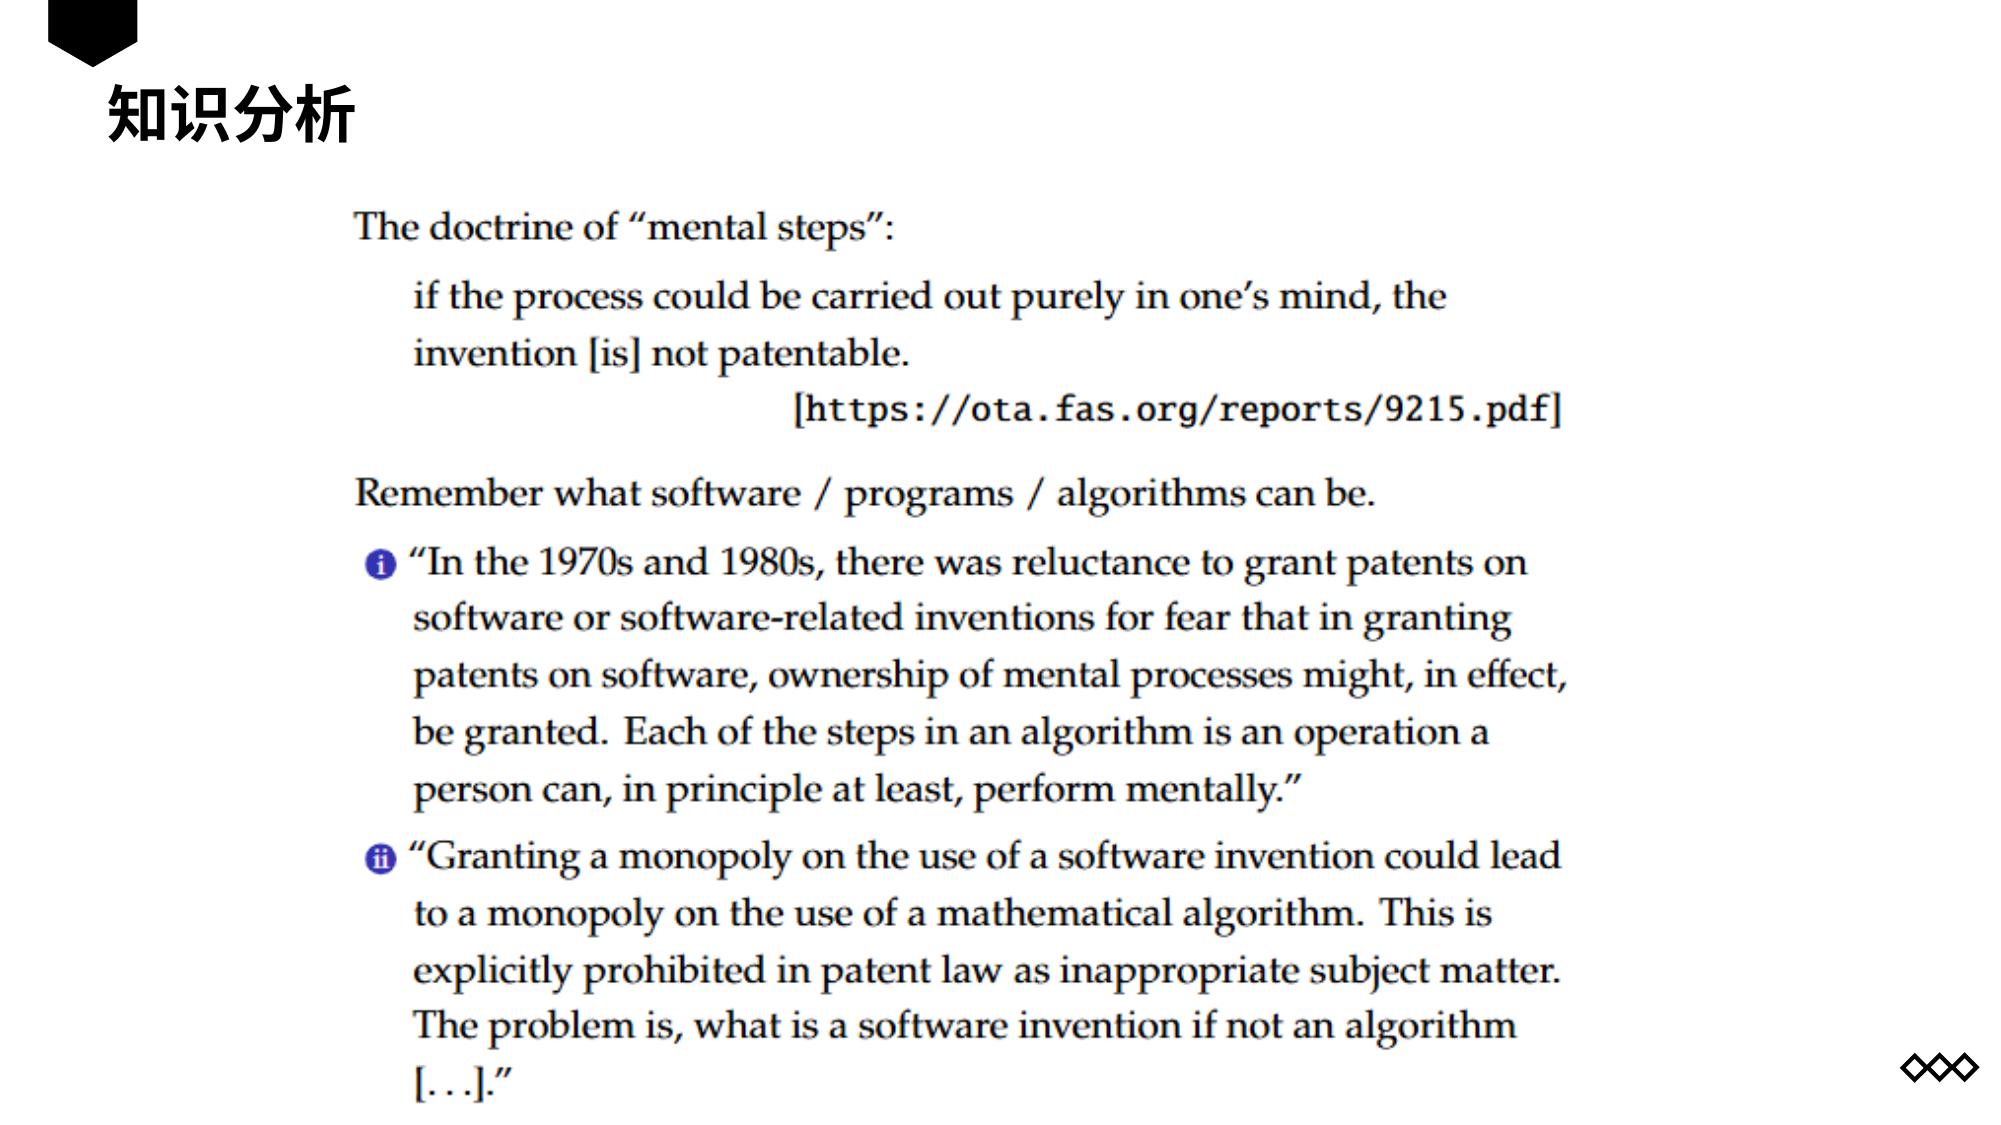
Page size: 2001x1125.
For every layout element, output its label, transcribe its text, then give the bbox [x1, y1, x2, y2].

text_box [1902, 1054, 1977, 1081]
text_box [48, 0, 138, 67]
text_box 题目概述 [167, 157, 1885, 322]
text_box 知识分析 [92, 67, 1015, 158]
picture [324, 161, 1610, 1125]
